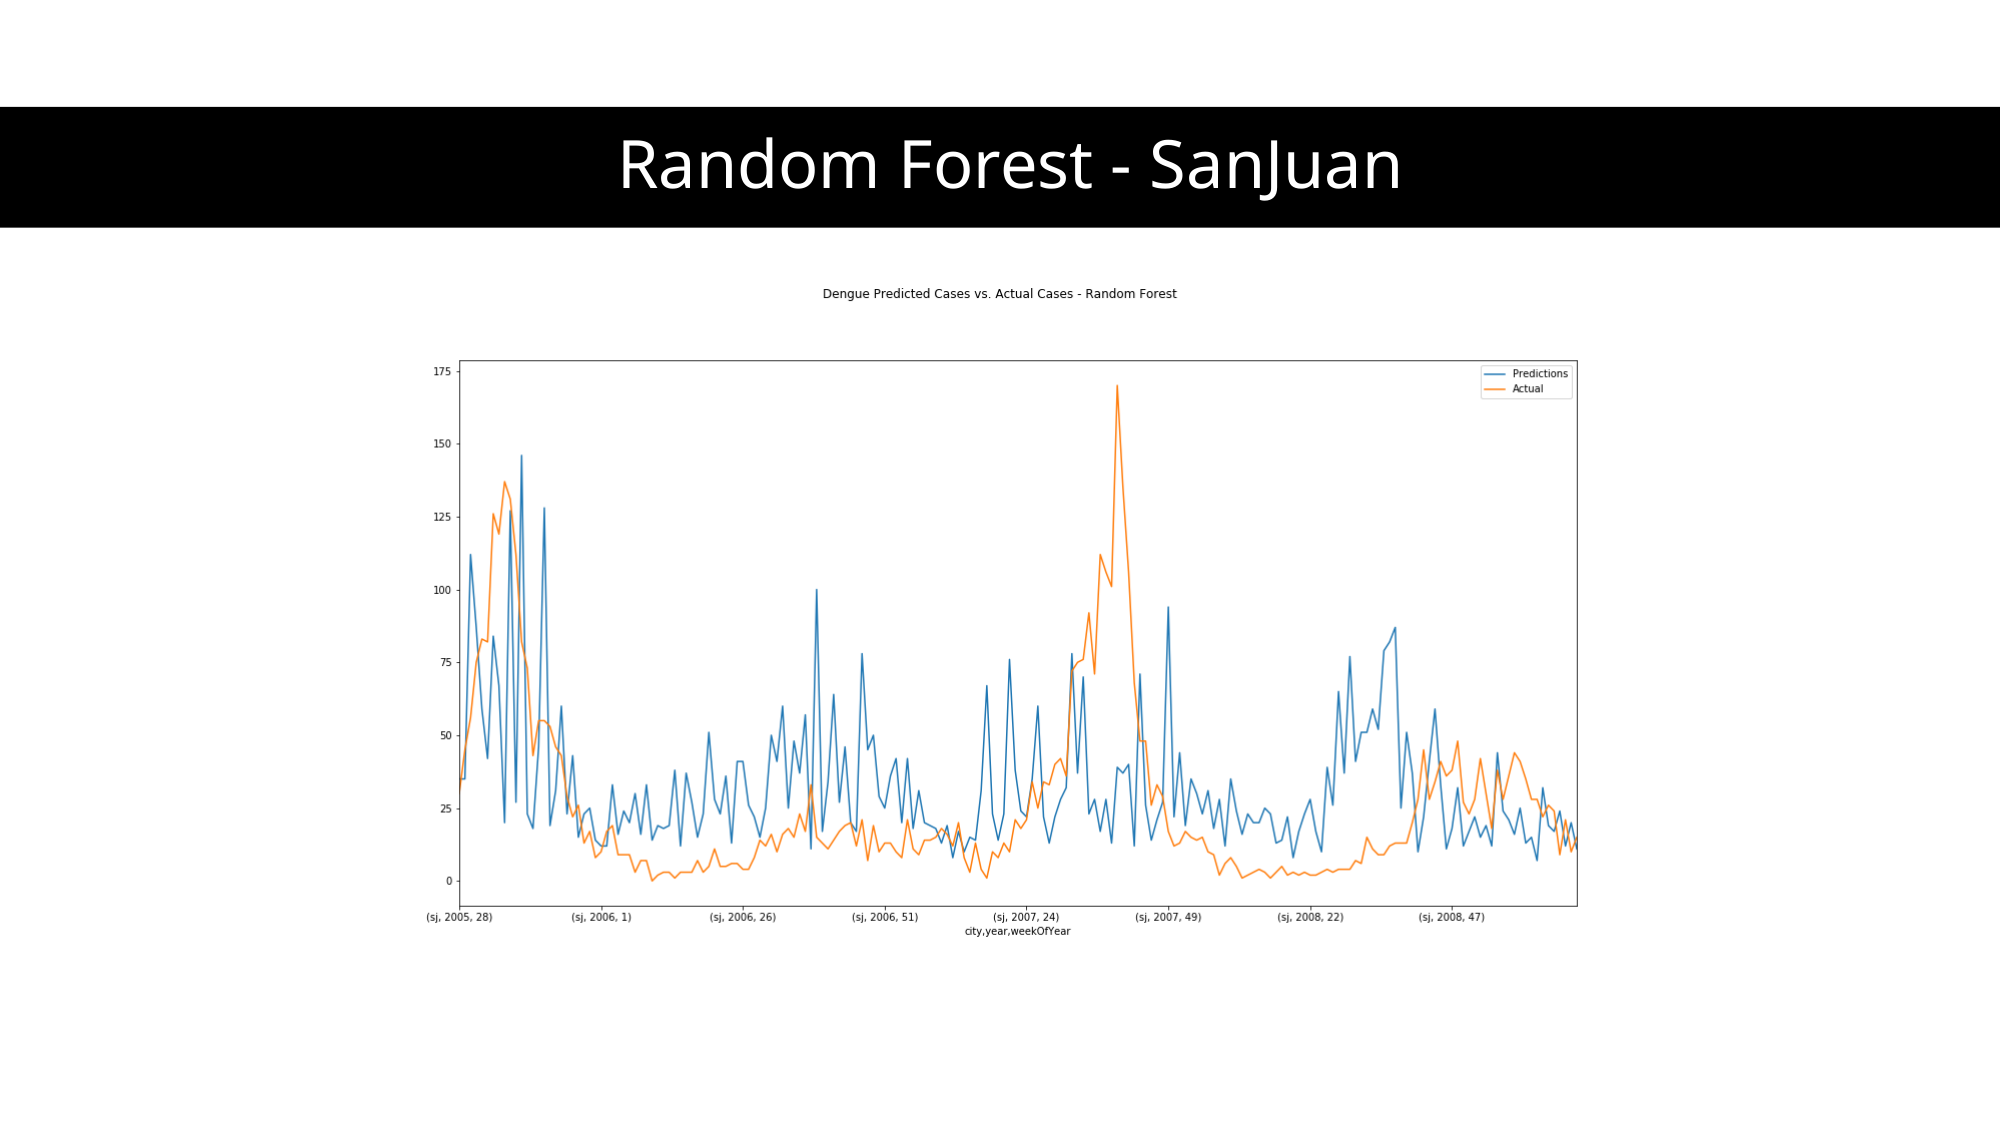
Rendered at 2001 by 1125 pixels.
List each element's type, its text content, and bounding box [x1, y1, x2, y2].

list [279, 274, 1721, 996]
title Random Forest - SanJuan [91, 105, 1931, 228]
text_box [0, 106, 2000, 229]
